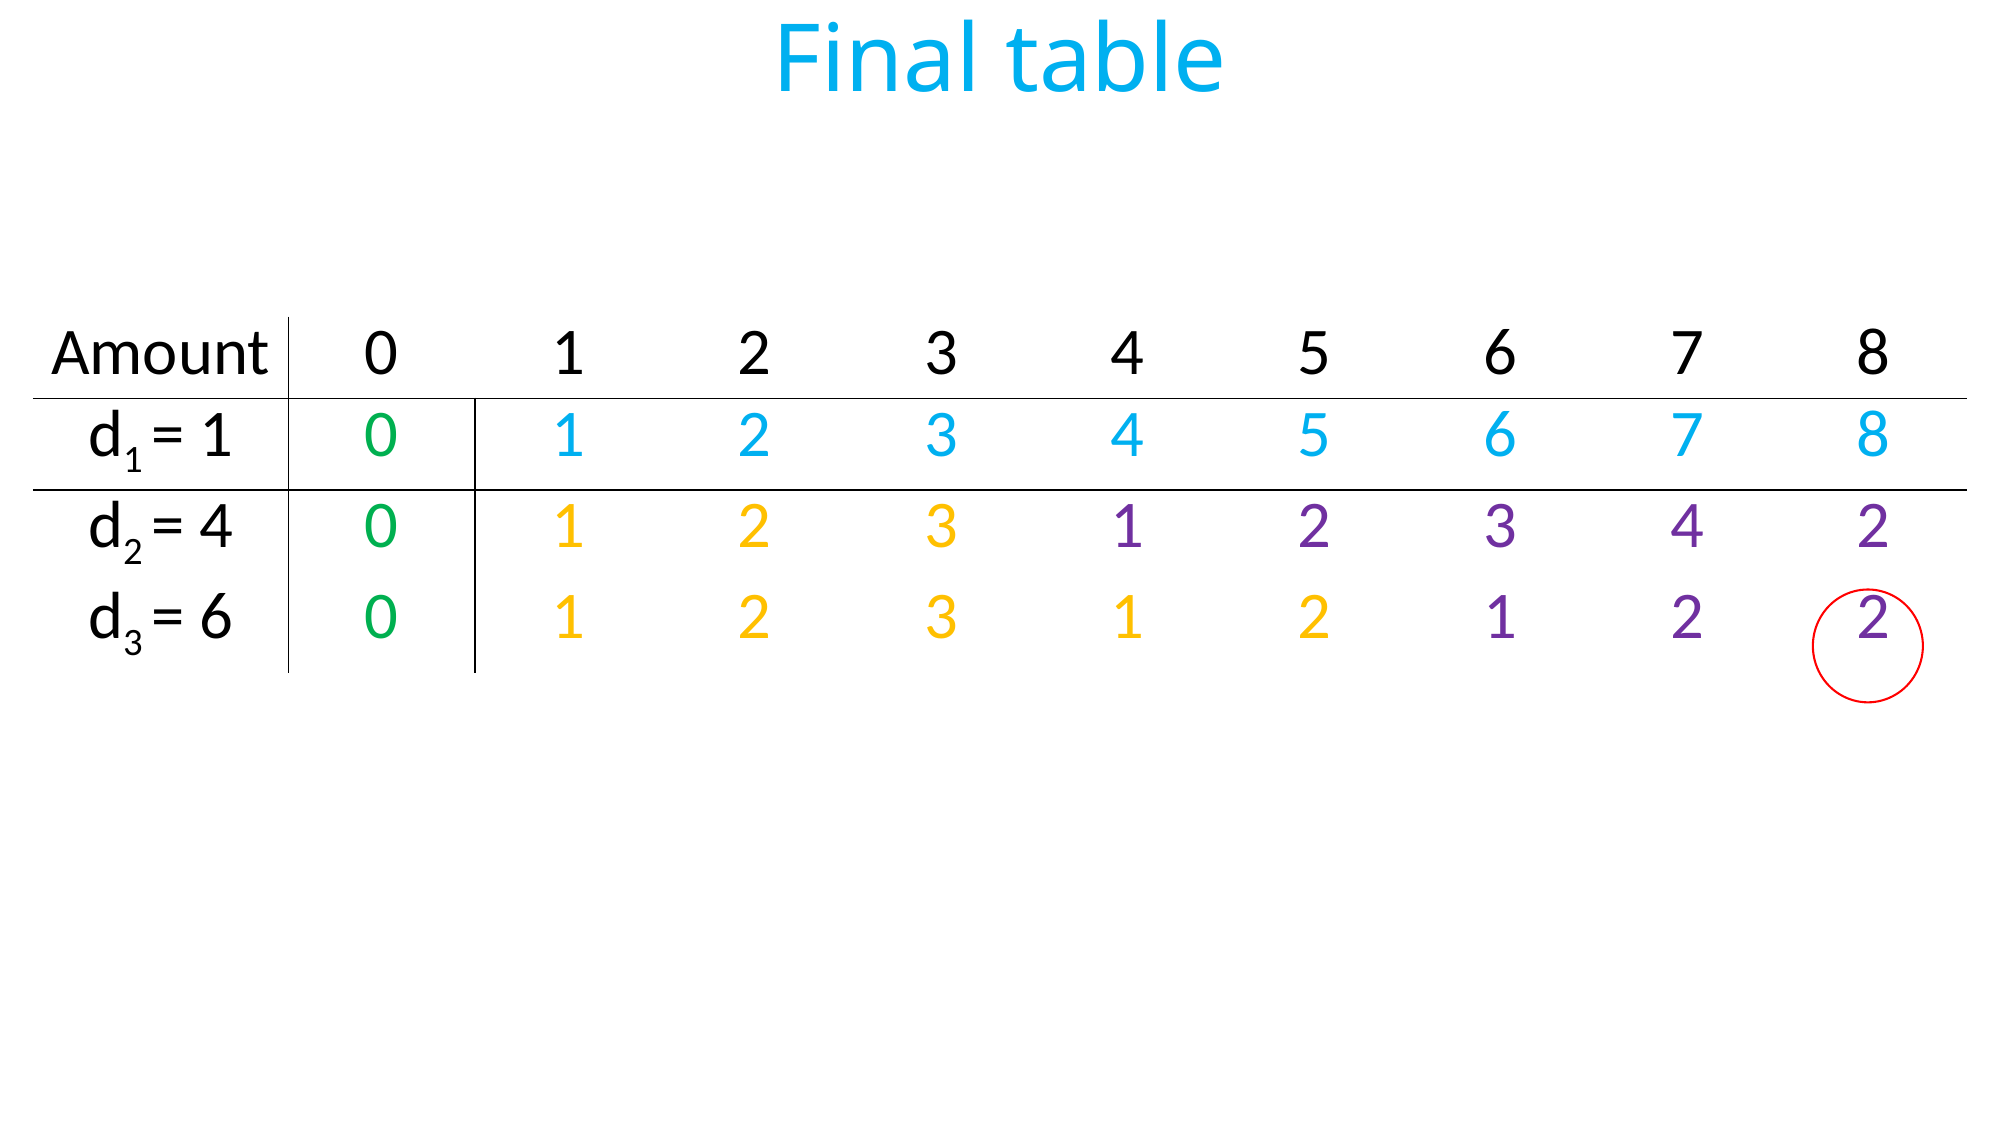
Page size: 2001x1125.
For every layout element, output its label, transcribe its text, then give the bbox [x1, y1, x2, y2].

table_cell 1 [1407, 581, 1594, 673]
title Final table [0, 2, 2000, 120]
table_cell 2 [1221, 581, 1407, 673]
table_header 1 [475, 317, 661, 398]
table_header 5 [1221, 317, 1407, 398]
table_cell 3 [1407, 491, 1594, 581]
table_cell 0 [289, 491, 474, 581]
table_cell 1 [1034, 581, 1221, 673]
table_header Amount [33, 317, 288, 398]
table_cell 2 [1221, 491, 1407, 581]
table_cell 2 [1780, 581, 1967, 673]
table_cell 3 [848, 399, 1034, 489]
table_cell 3 [848, 491, 1034, 581]
table_cell 0 [289, 399, 474, 489]
table_cell 6 [1407, 399, 1594, 489]
table_header 0 [289, 317, 475, 398]
table_cell d2 = 4 [33, 491, 288, 581]
table_header 7 [1594, 317, 1780, 398]
table_cell 4 [1594, 491, 1780, 581]
table_header 3 [848, 317, 1034, 398]
table_cell 4 [1034, 399, 1221, 489]
table_header 2 [661, 317, 848, 398]
table_cell d3 = 6 [33, 581, 288, 673]
table_cell 2 [661, 581, 848, 673]
table_cell 2 [661, 491, 848, 581]
table_header 8 [1780, 317, 1967, 398]
table_cell 1 [1034, 491, 1221, 581]
table_cell 1 [476, 399, 661, 489]
table_cell 7 [1594, 399, 1780, 489]
table_cell 2 [661, 399, 848, 489]
table_header 6 [1407, 317, 1594, 398]
table_cell 5 [1221, 399, 1407, 489]
table_cell 1 [476, 491, 661, 581]
text_box [1811, 588, 1924, 704]
table_cell 3 [848, 581, 1034, 673]
table_cell 8 [1780, 399, 1967, 489]
table_cell 2 [1594, 581, 1780, 673]
table_cell 0 [289, 581, 474, 673]
table_cell d1 = 1 [33, 399, 288, 489]
table_header 4 [1034, 317, 1221, 398]
table_cell 2 [1780, 491, 1967, 581]
table_cell 1 [476, 581, 661, 673]
